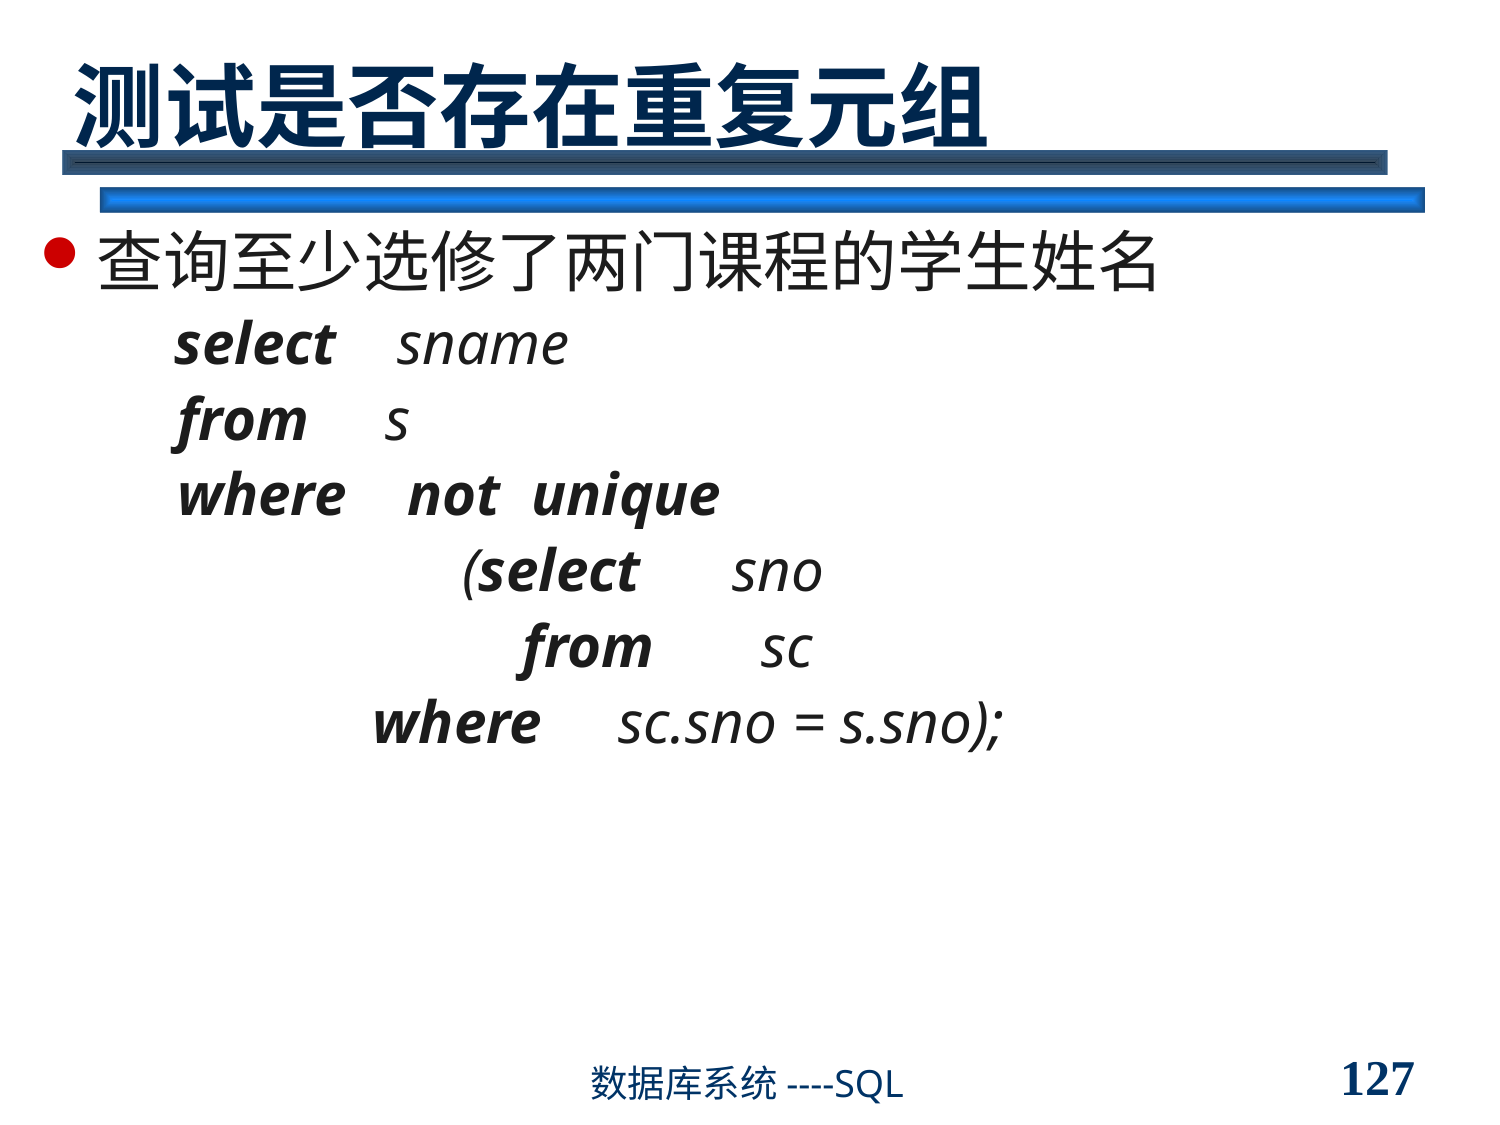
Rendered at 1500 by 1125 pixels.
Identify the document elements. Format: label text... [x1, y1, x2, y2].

title 测试是否存在重复元组 [57, 27, 1451, 167]
footer 数据库系统----SQL [574, 1062, 1188, 1113]
list 查询至少选修了两门课程的学生姓名 select sname from s where not unique (select sno from sc where sc.sno = s.sno); [24, 212, 1469, 988]
slide_number 127 [1324, 1049, 1489, 1101]
